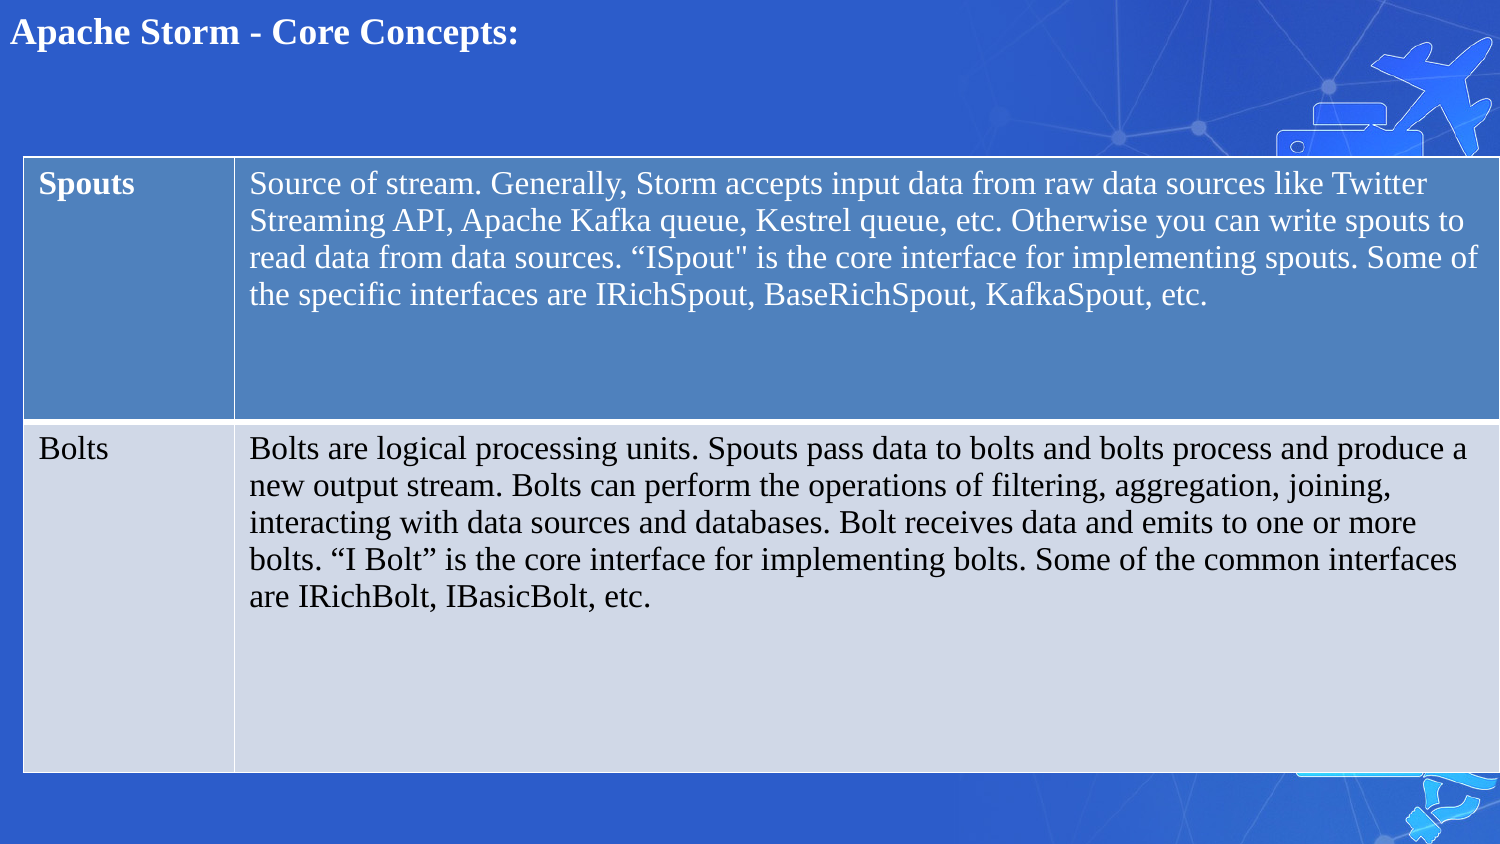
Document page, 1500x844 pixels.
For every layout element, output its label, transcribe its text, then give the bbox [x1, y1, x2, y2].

text_box Apache Storm - Core Concepts: [0, 0, 750, 60]
table_cell Bolts are logical processing units. Spouts pass data to bolts and bolts process and produce a new output stream. Bolts can perform the operations of filtering, aggregation, joining, interacting with data sources and databases. Bolt receives data and emits to one or more bolts. “I Bolt” is the core interface for implementing bolts. Some of the common interfaces are IRichBolt, IBasicBolt, etc. [235, 425, 1499, 772]
table_header Spouts [24, 158, 234, 419]
picture [0, 0, 1500, 844]
table_header Source of stream. Generally, Storm accepts input data from raw data sources like Twitter Streaming API, Apache Kafka queue, Kestrel queue, etc. Otherwise you can write spouts to read data from data sources. “ISpout" is the core interface for implementing spouts. Some of the specific interfaces are IRichSpout, BaseRichSpout, KafkaSpout, etc. [235, 158, 1499, 419]
table_cell Bolts [24, 425, 234, 772]
